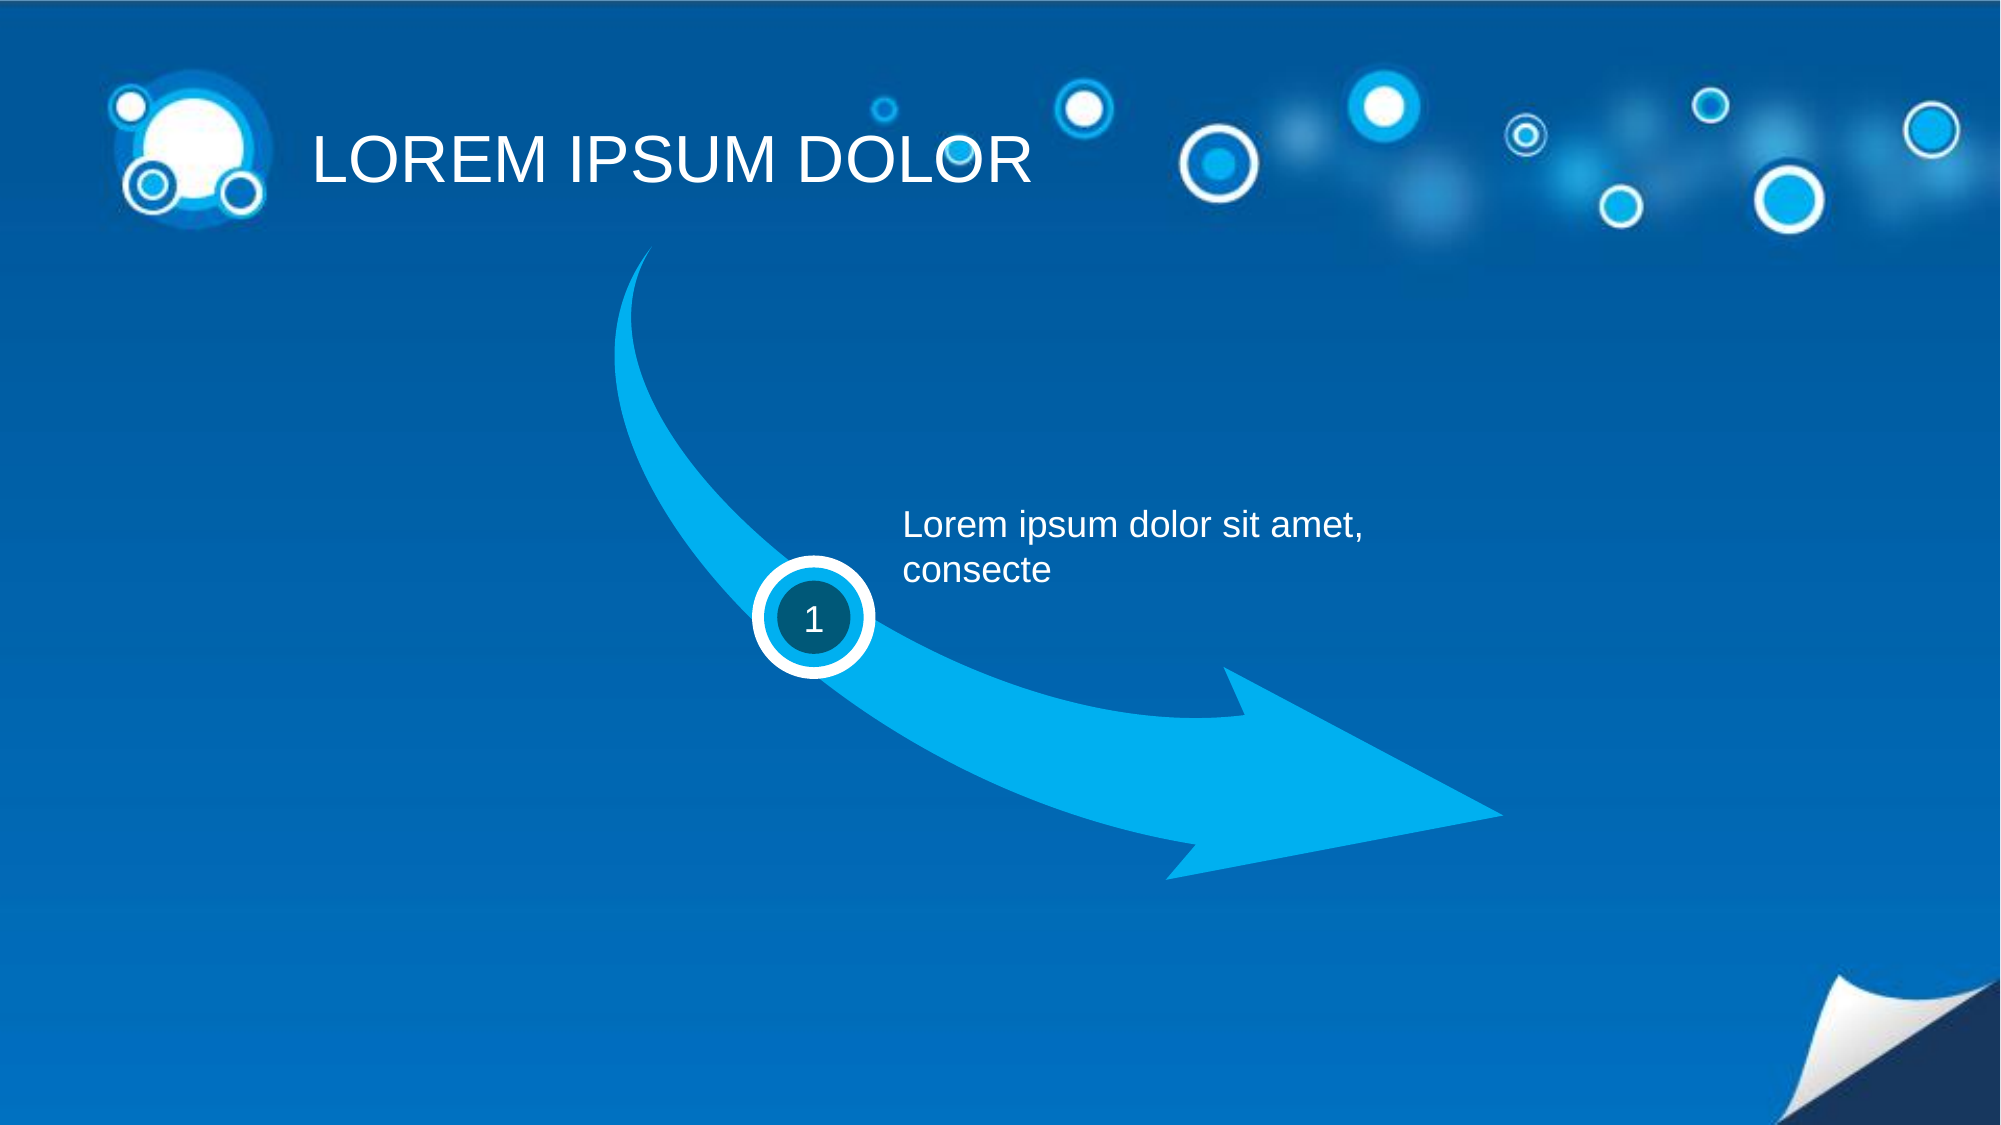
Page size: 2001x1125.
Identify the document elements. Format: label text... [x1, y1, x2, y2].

text_box [763, 566, 865, 669]
text_box [613, 270, 789, 620]
text_box Lorem ipsum dolor sit amet, consecte [887, 471, 1382, 618]
text_box LOREM IPSUM DOLOR [296, 52, 1150, 270]
text_box [751, 554, 877, 680]
text_box [819, 619, 1507, 882]
picture [0, 0, 2001, 1125]
text_box 1 [776, 579, 852, 655]
